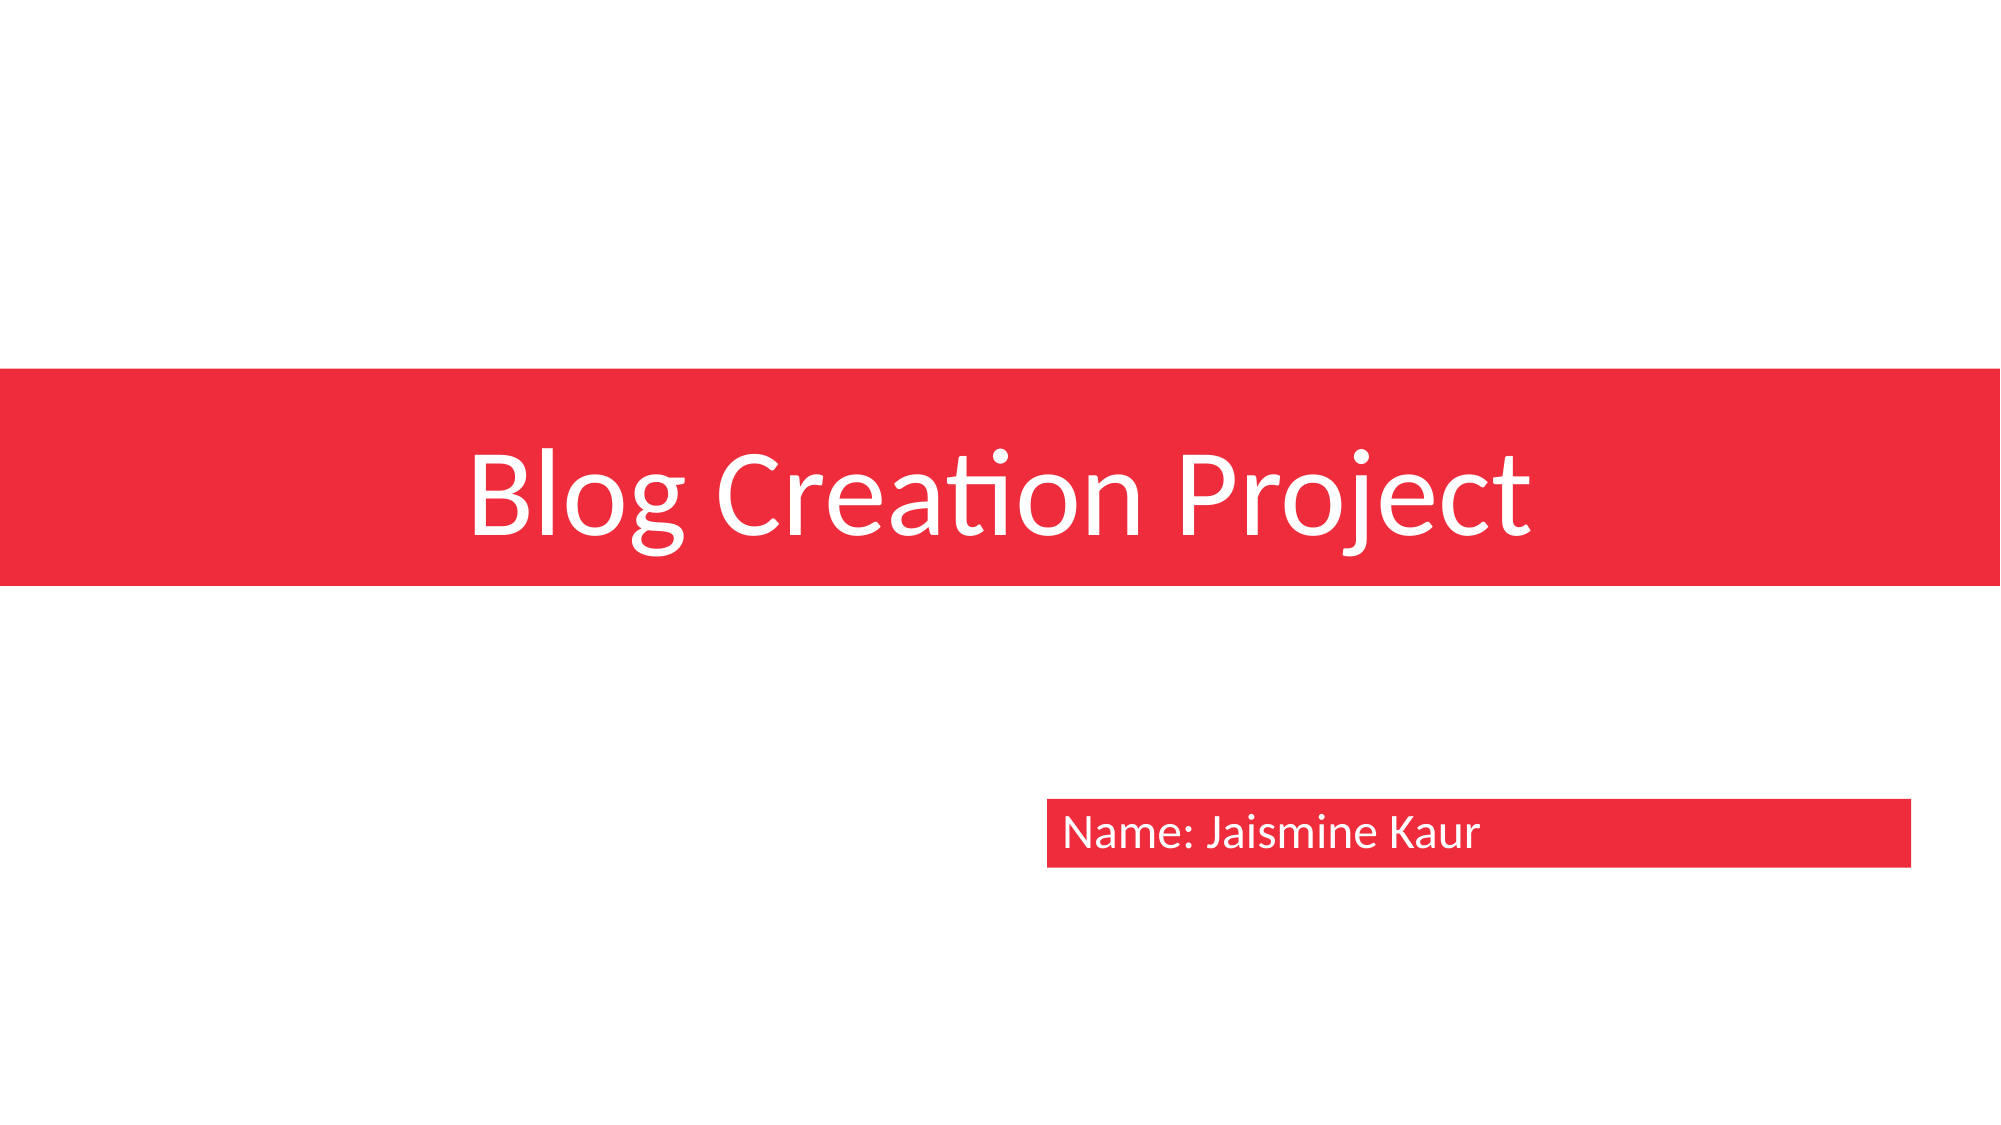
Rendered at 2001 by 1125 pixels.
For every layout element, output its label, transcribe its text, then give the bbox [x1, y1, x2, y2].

title Blog Creation Project [249, 384, 1750, 571]
subtitle Name: Jaismine Kaur [1047, 798, 1912, 868]
text_box [0, 368, 2000, 586]
